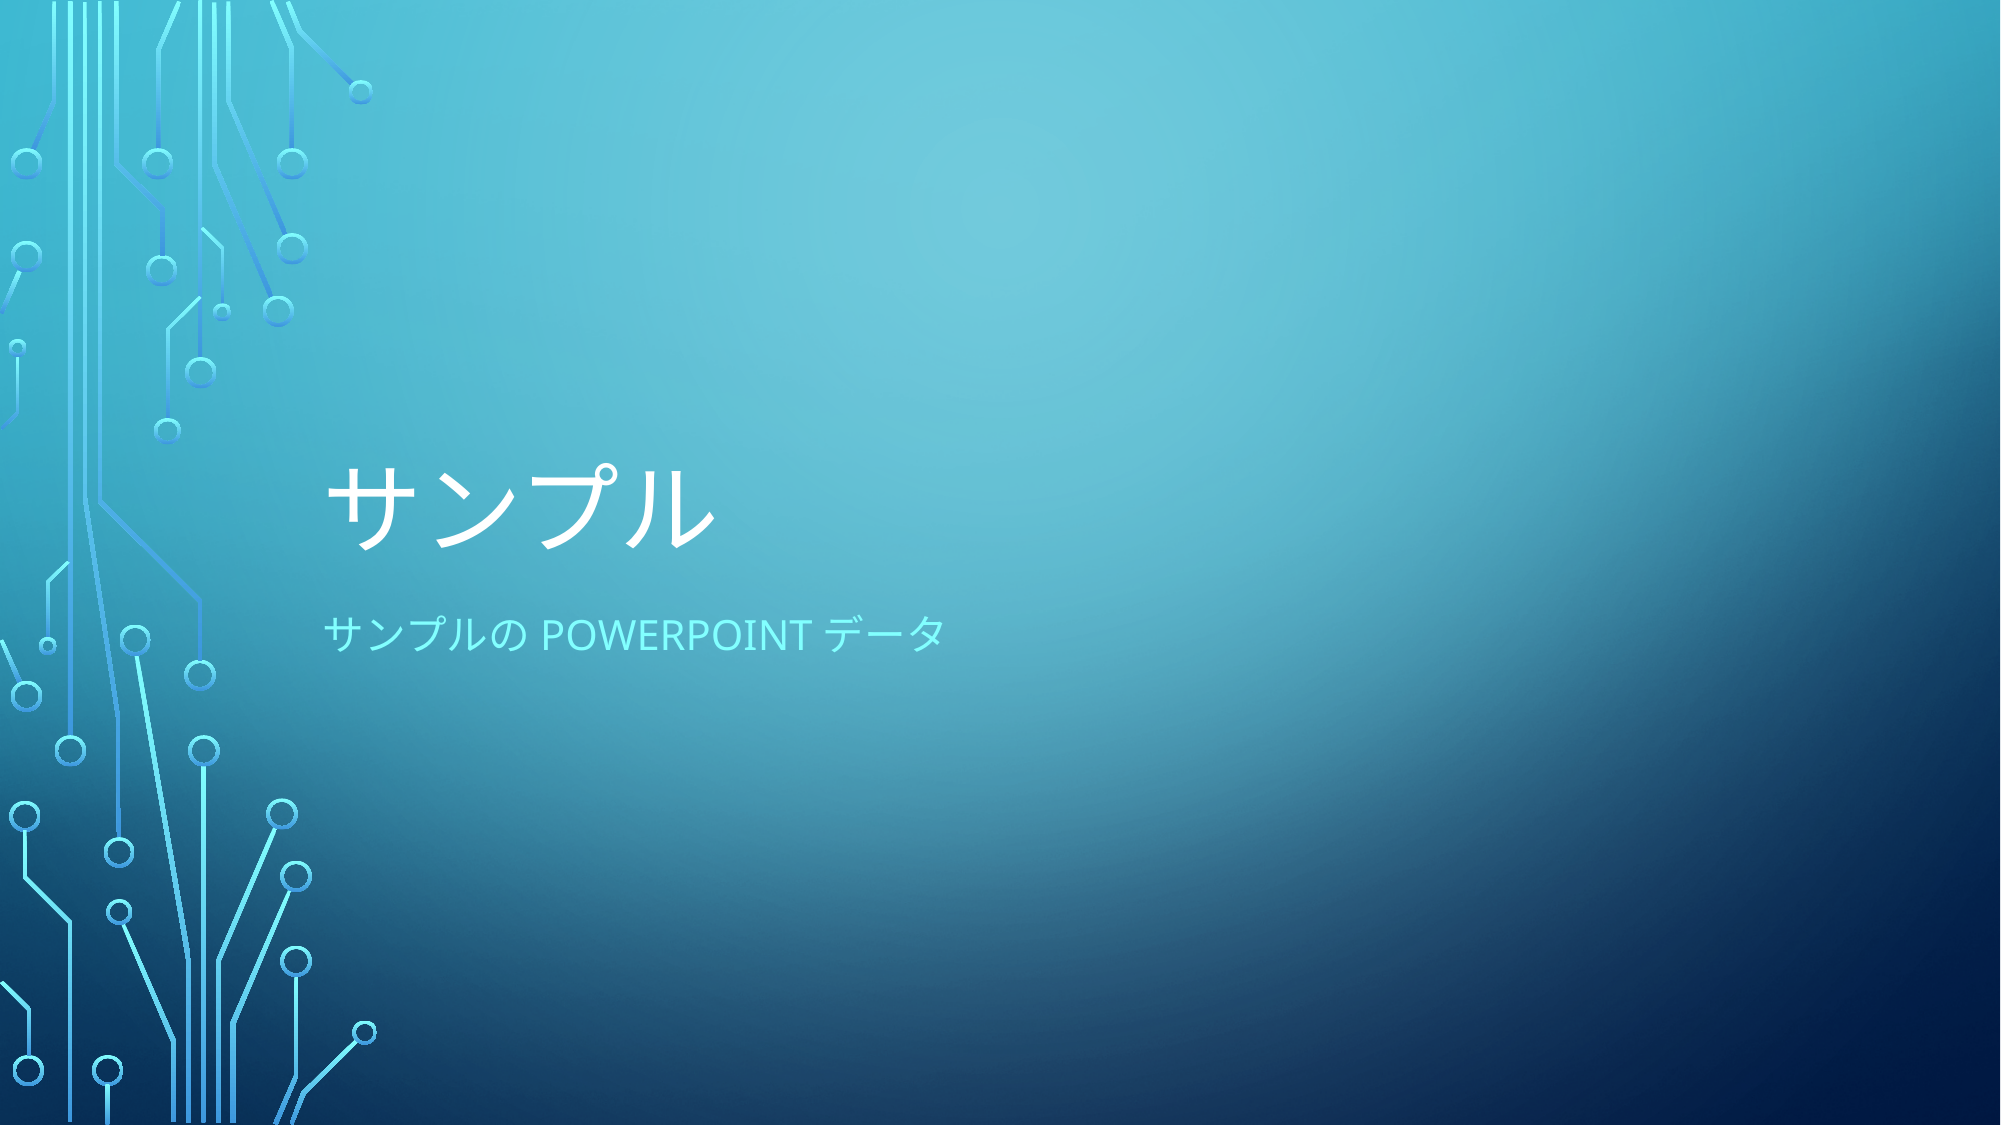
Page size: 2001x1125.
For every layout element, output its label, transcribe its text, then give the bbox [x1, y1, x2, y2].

subtitle サンプルのPowerpointデータ [307, 590, 1750, 863]
title サンプル [307, 184, 1750, 576]
